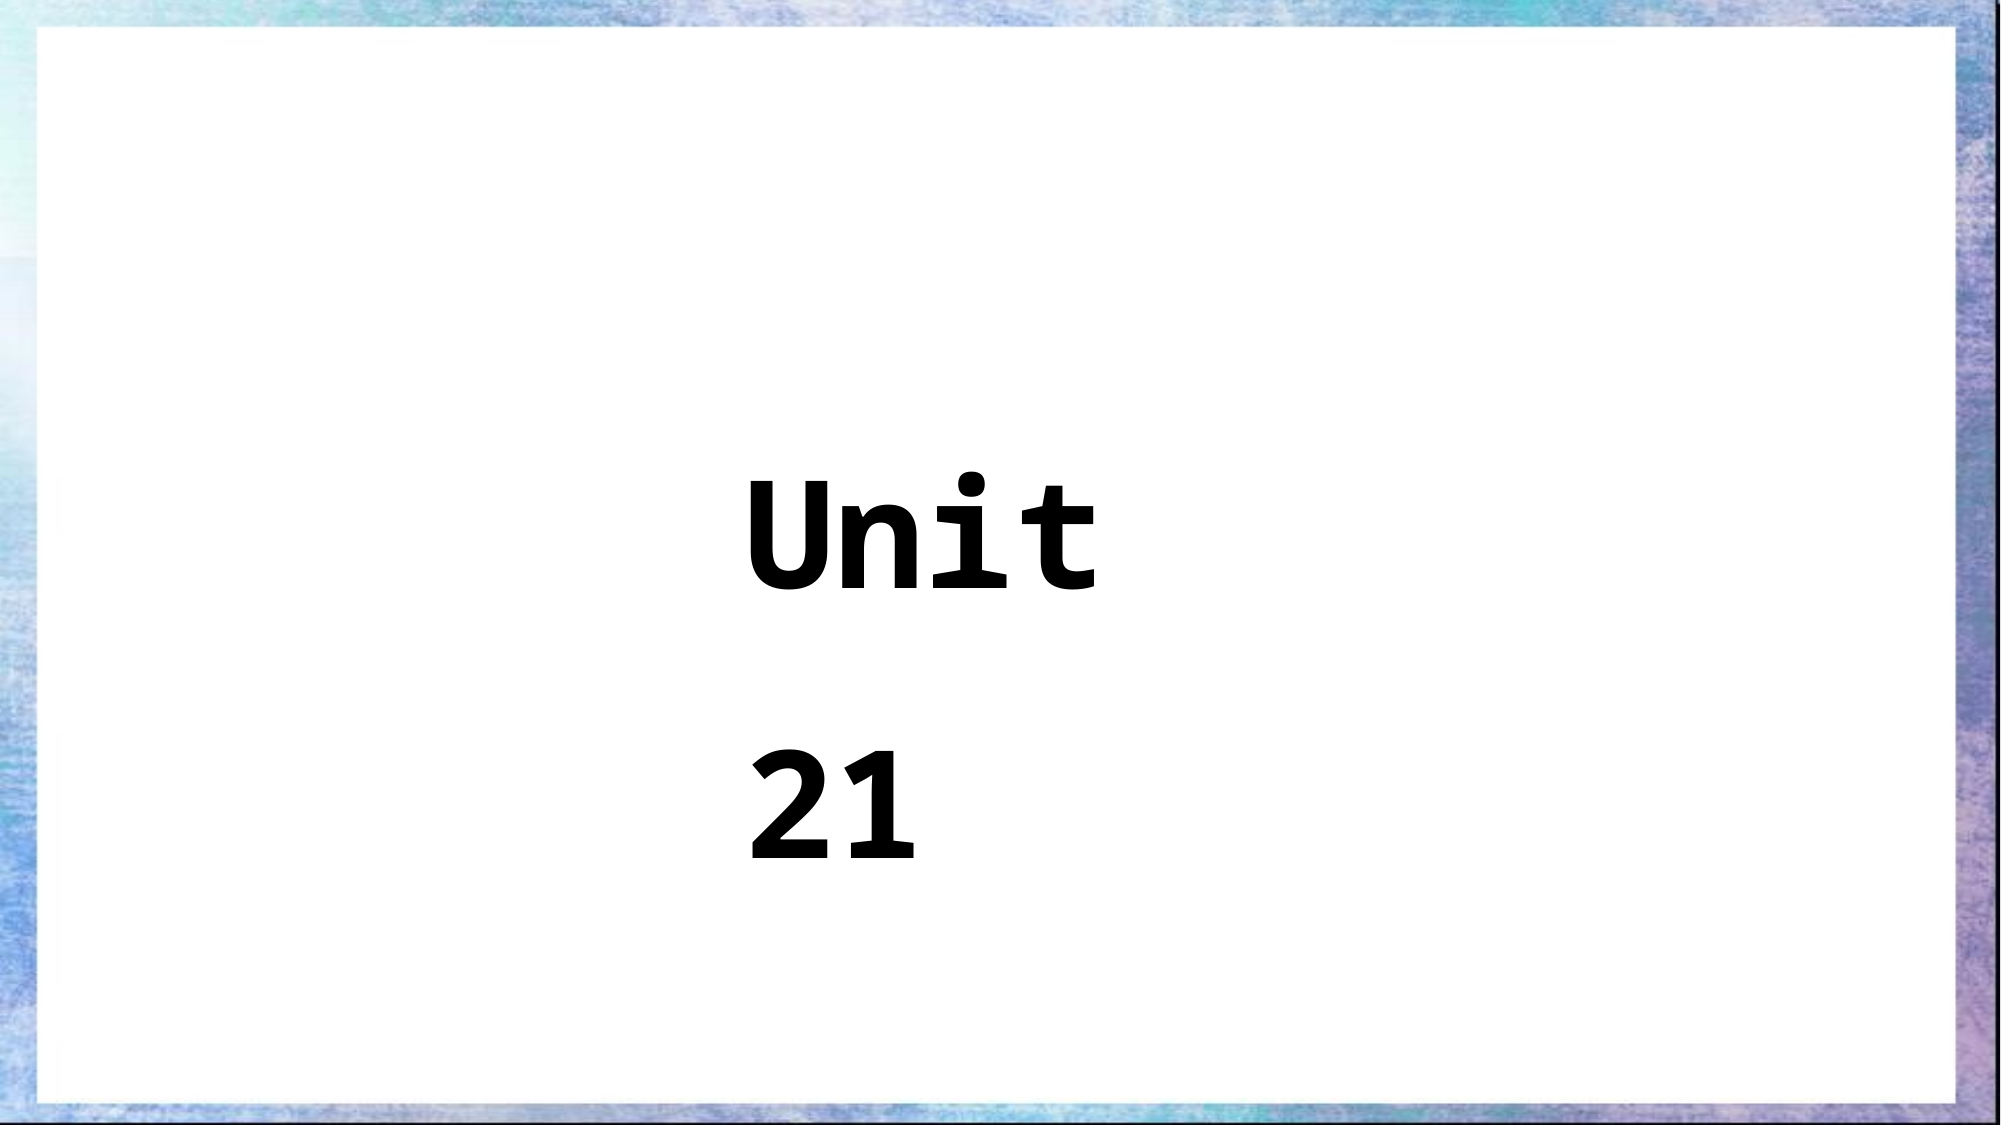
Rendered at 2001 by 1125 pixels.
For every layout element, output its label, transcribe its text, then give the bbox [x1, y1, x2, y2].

text_box Unit 21 [729, 341, 1329, 897]
picture [0, 0, 2001, 1125]
